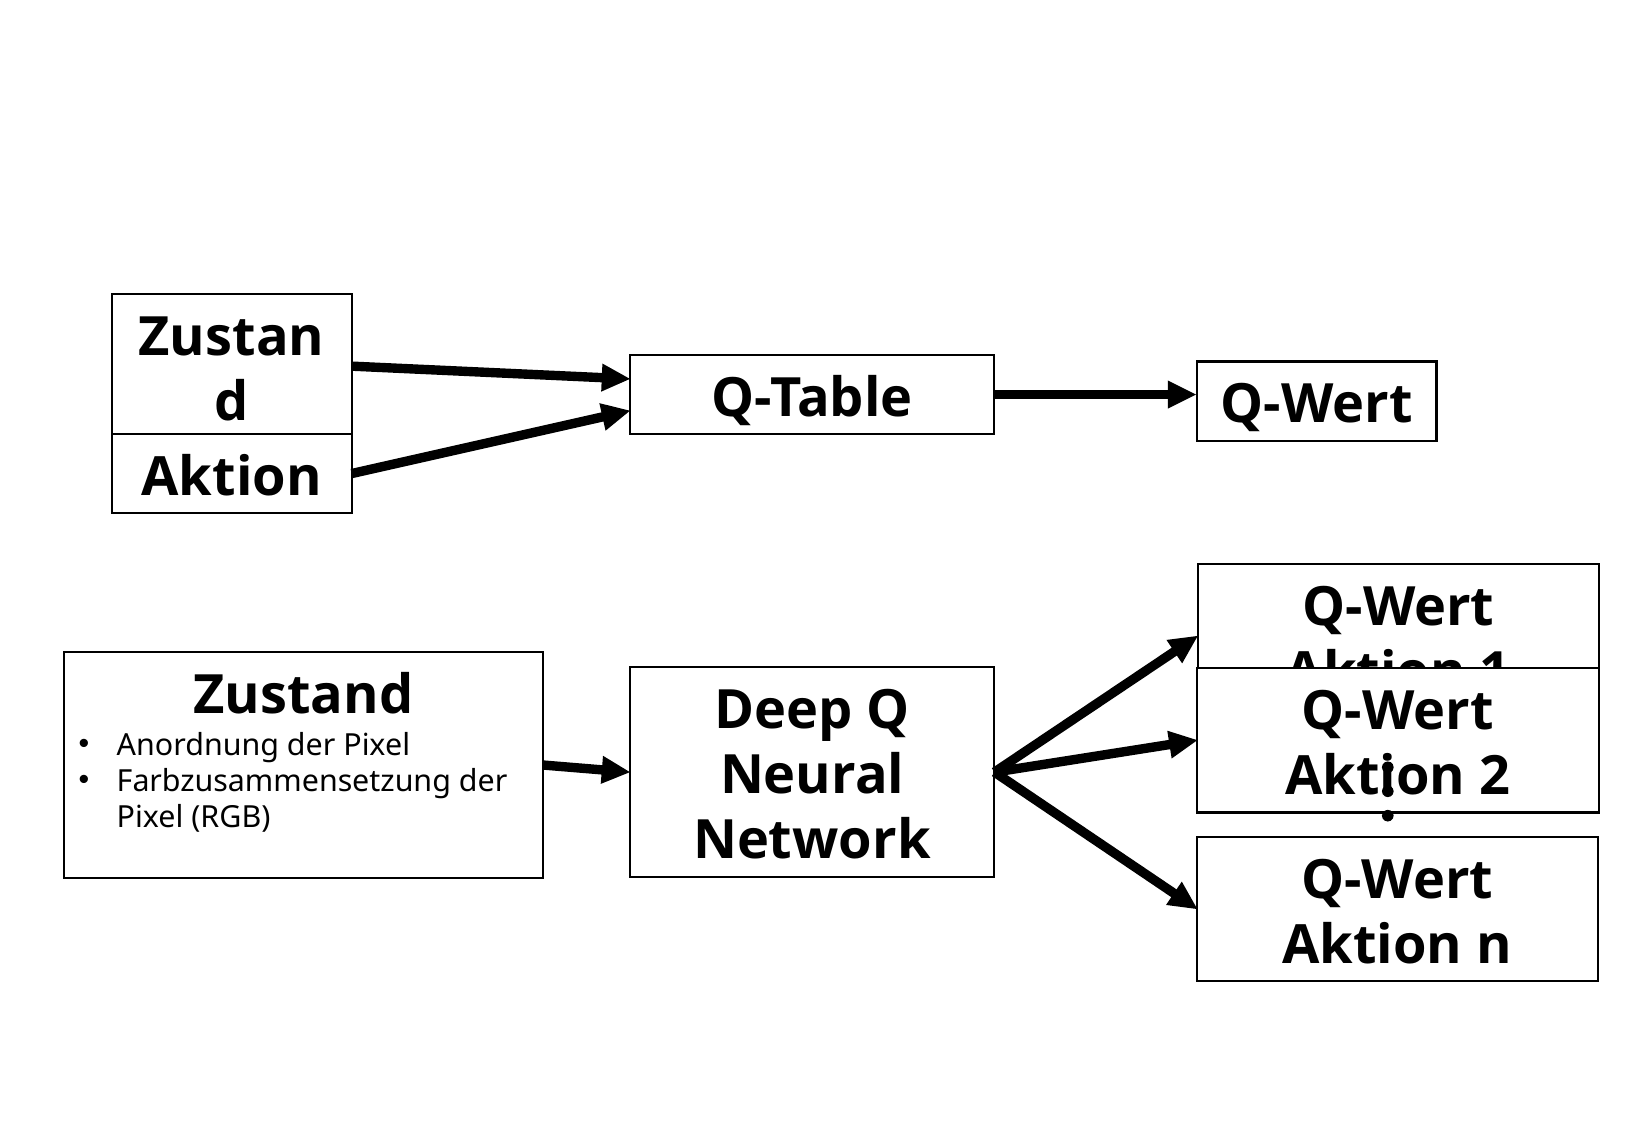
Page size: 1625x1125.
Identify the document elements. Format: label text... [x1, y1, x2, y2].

text_box Q-Wert Aktion 1 [1197, 563, 1600, 667]
text_box [1381, 809, 1394, 822]
text_box Zustand Anordnung der Pixel Farbzusammensetzung der Pixel (RGB) [63, 651, 544, 879]
text_box Q-Wert Aktion n [1196, 836, 1599, 982]
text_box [994, 772, 1198, 878]
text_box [351, 410, 630, 475]
text_box [1381, 761, 1394, 774]
text_box Q-Wert [1196, 360, 1438, 442]
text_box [994, 708, 1198, 772]
text_box Zustand [111, 293, 353, 433]
text_box Deep Q Neural Network [629, 666, 994, 878]
text_box Aktion [111, 433, 353, 514]
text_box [994, 603, 1198, 708]
text_box Q-Table [629, 354, 995, 435]
text_box [1381, 785, 1394, 798]
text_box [351, 334, 630, 379]
text_box Q-Wert Aktion 2 [1198, 667, 1600, 814]
